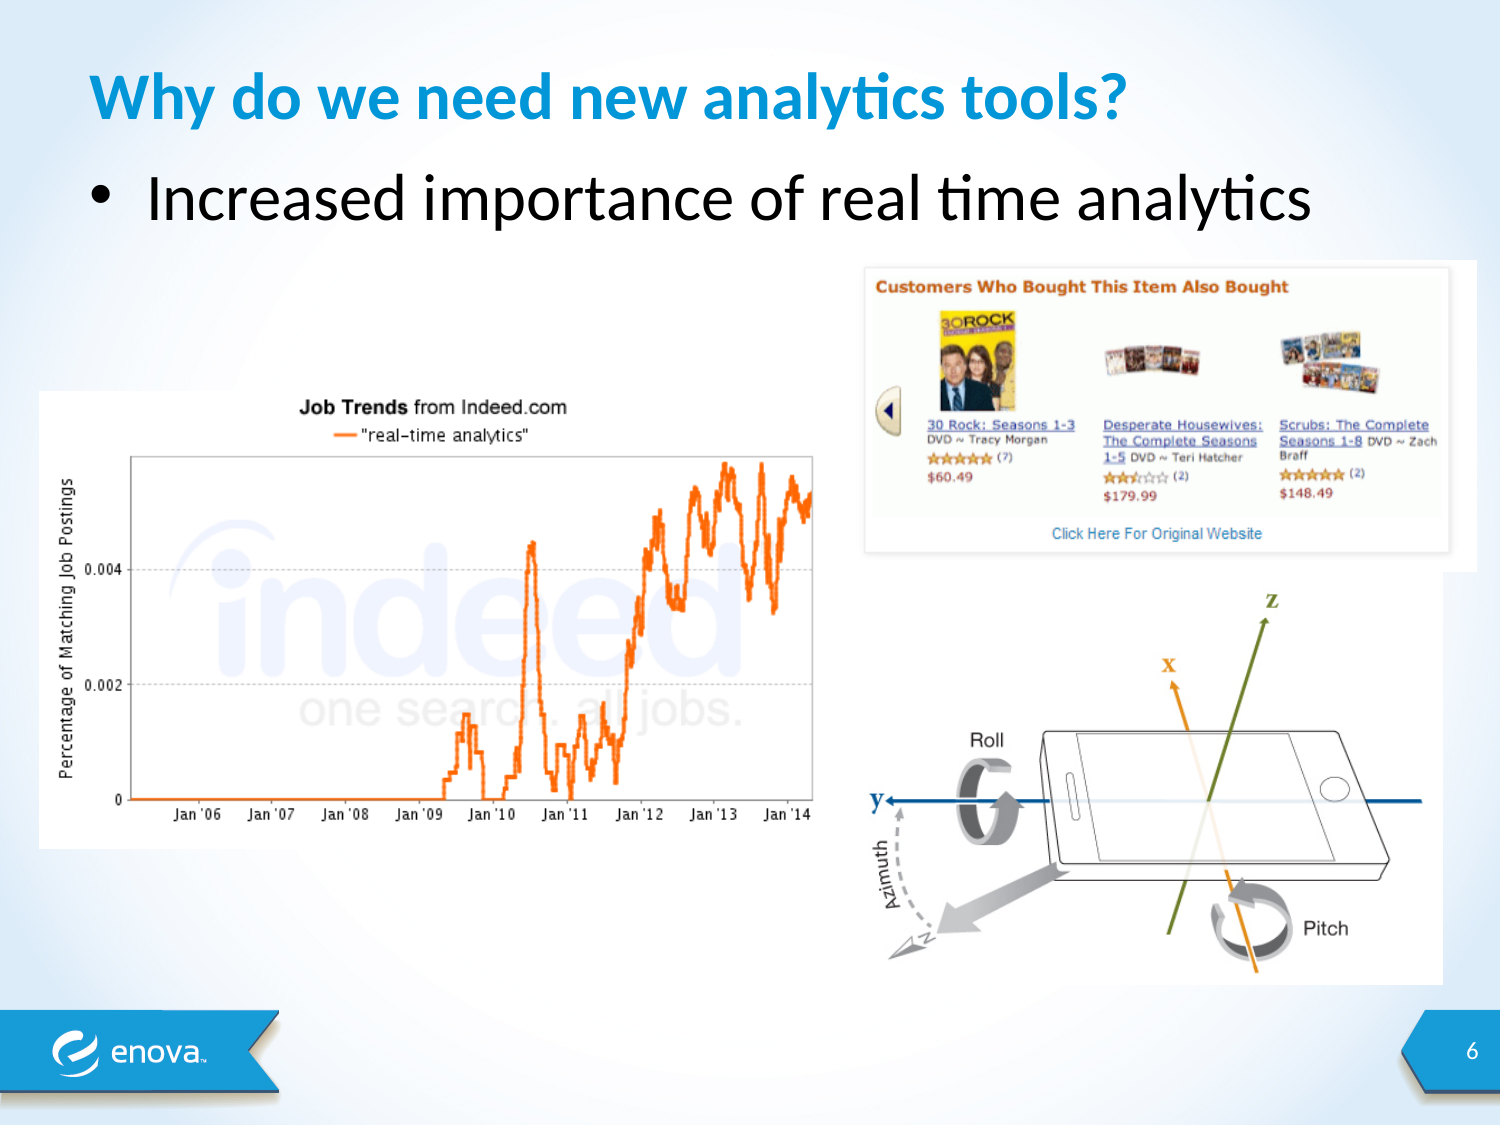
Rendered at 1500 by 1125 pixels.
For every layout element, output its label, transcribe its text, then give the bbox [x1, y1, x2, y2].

picture [0, 0, 1500, 1125]
list Increased importance of real time analytics [75, 146, 1425, 390]
title Why do we need new analytics tools? [75, 45, 1425, 146]
list Increased importance of real time analytics [75, 857, 1425, 1005]
